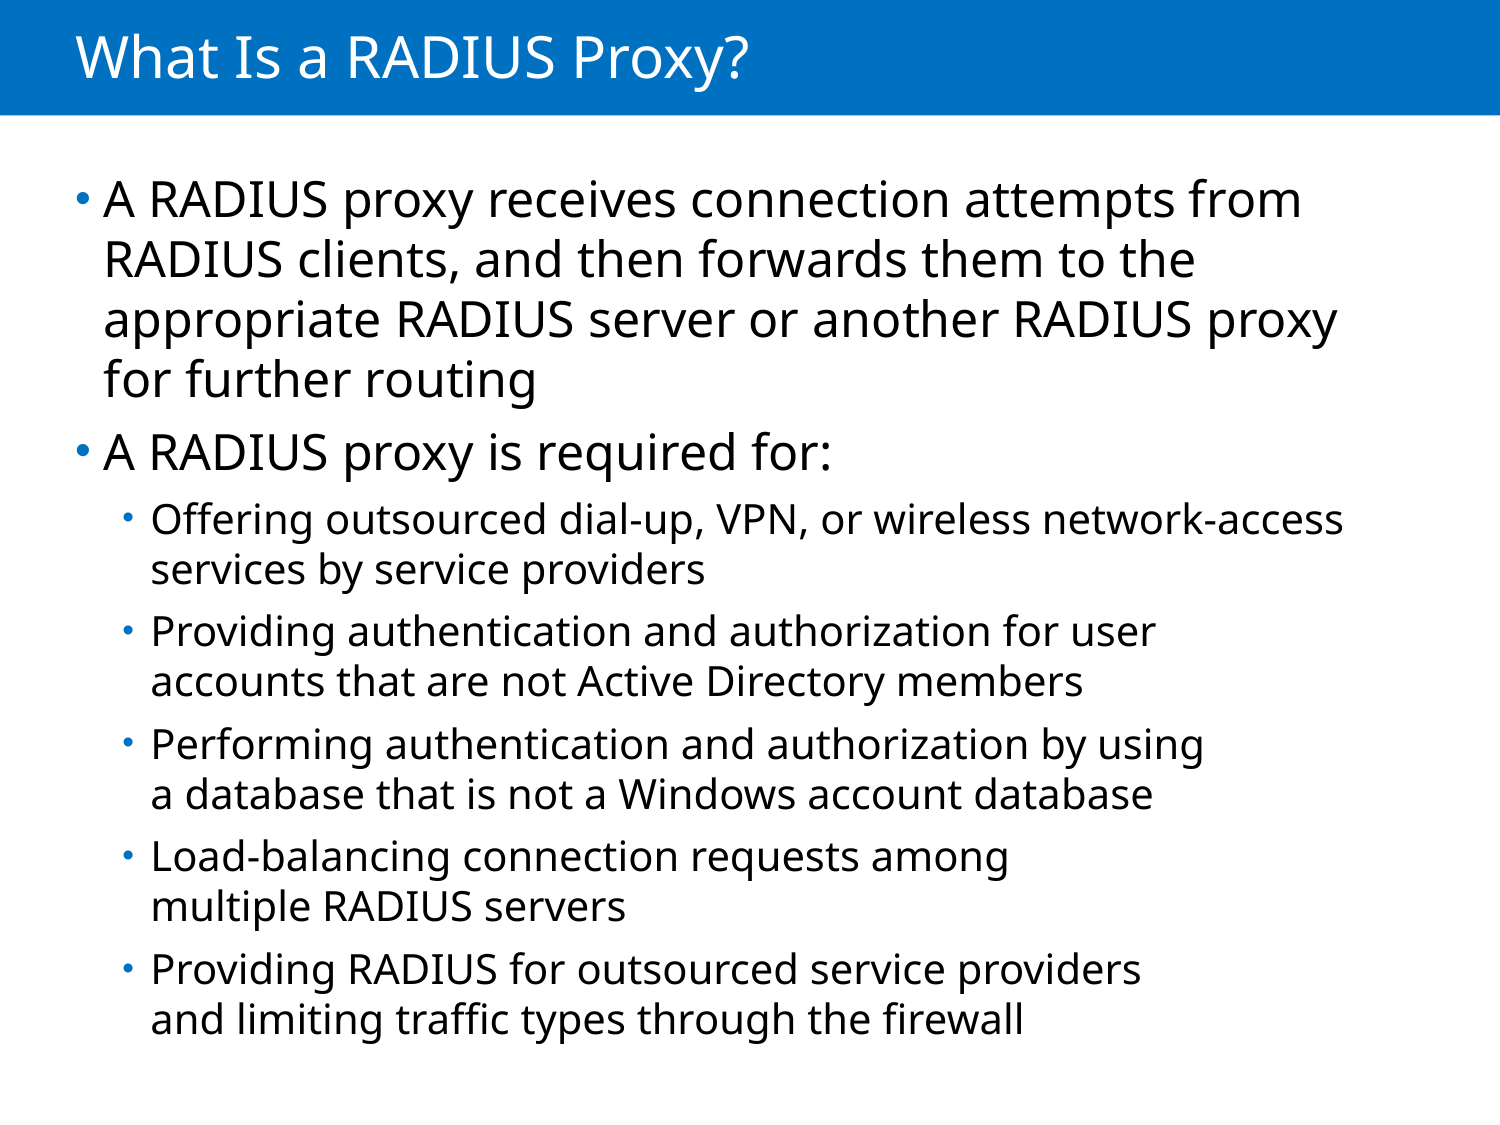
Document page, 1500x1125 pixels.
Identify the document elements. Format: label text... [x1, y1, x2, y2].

text_box A RADIUS proxy receives connection attempts from RADIUS clients, and then forwards them to the appropriate RADIUS server or another RADIUS proxy for further routing A RADIUS proxy is required for: Offering outsourced dial-up, VPN, or wireless network-access services by service providers Providing authentication and authorization for user accounts that are not Active Directory members Performing authentication and authorization by using a database that is not a Windows account database Load-balancing connection requests among multiple RADIUS servers Providing RADIUS for outsourced service providers and limiting traffic types through the firewall [75, 167, 1408, 1012]
title What Is a RADIUS Proxy? [75, 0, 1351, 122]
